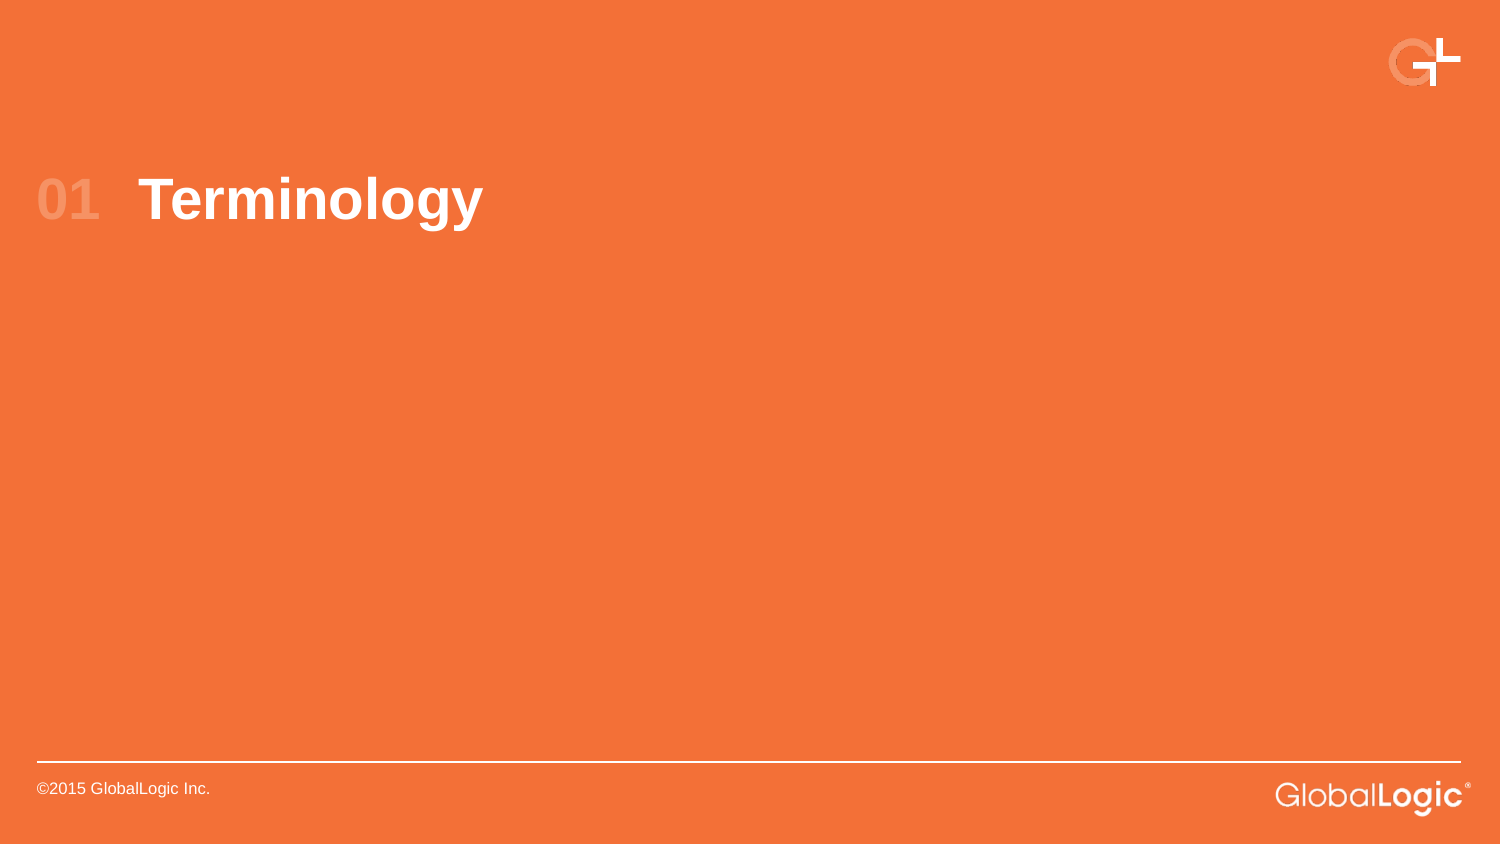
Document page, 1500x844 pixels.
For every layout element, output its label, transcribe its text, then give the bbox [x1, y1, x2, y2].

picture [1275, 779, 1473, 817]
list Terminology [138, 161, 1462, 722]
picture [1388, 37, 1461, 86]
list 01 [36, 161, 126, 722]
